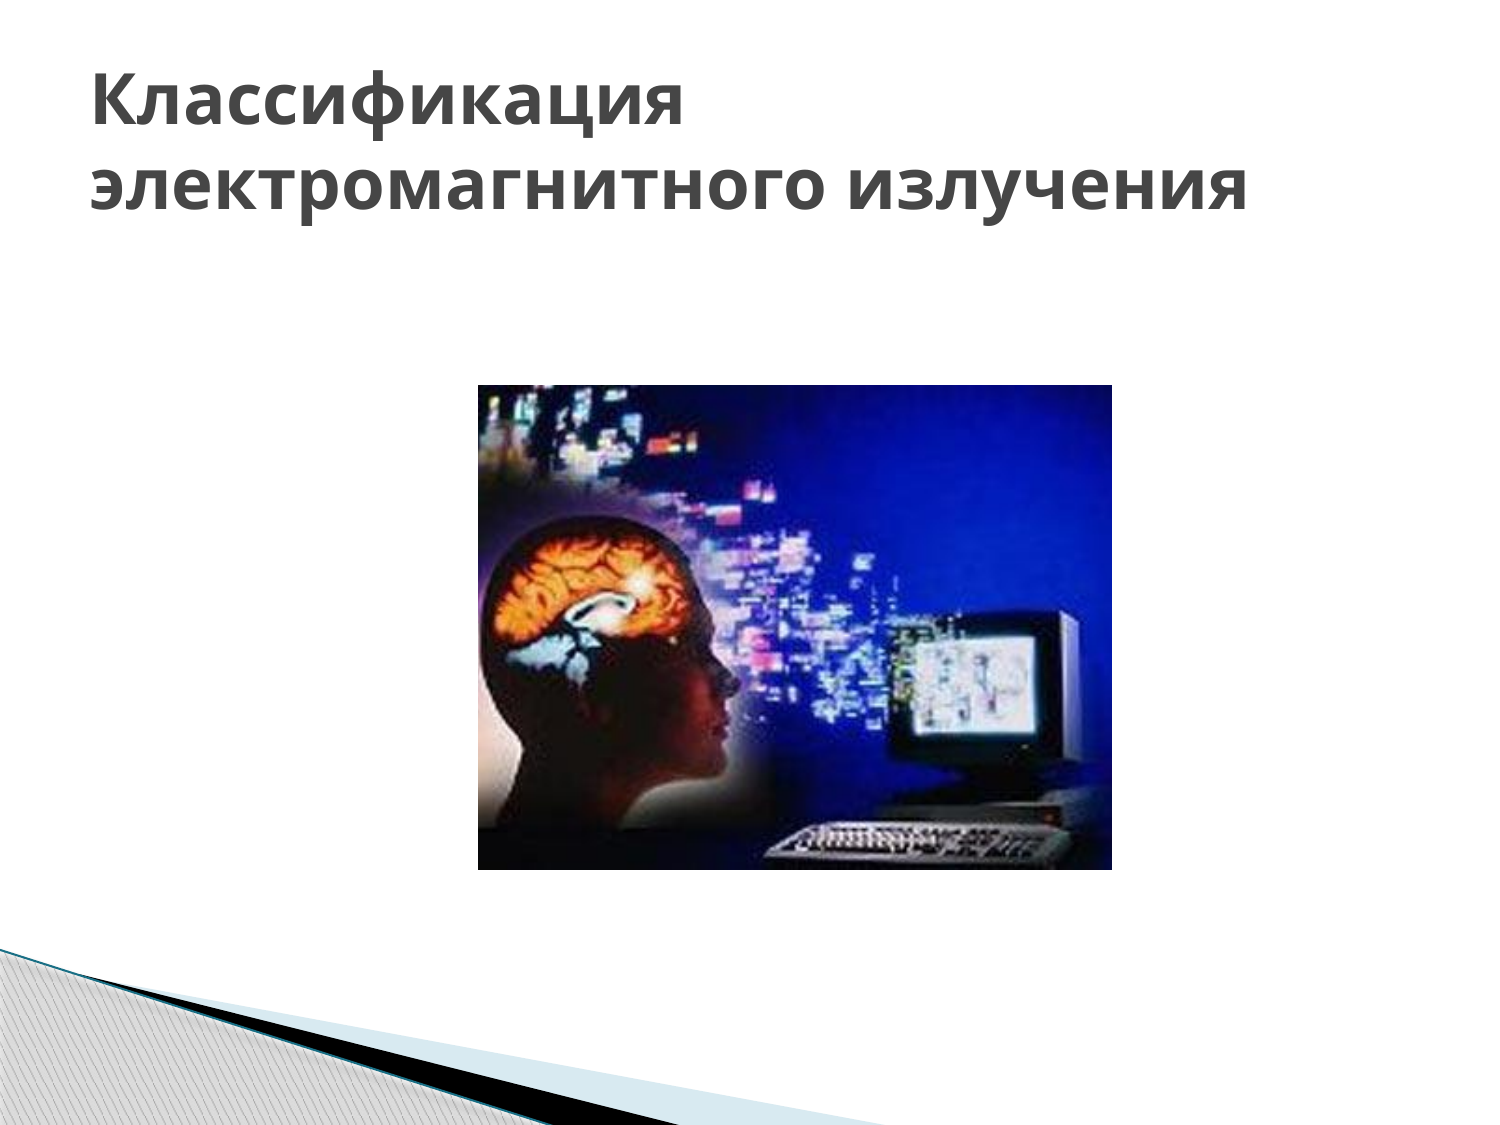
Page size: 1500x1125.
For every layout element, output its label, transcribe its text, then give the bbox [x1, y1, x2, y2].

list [478, 385, 1112, 870]
title Классификация электромагнитного излучения [75, 45, 1425, 233]
